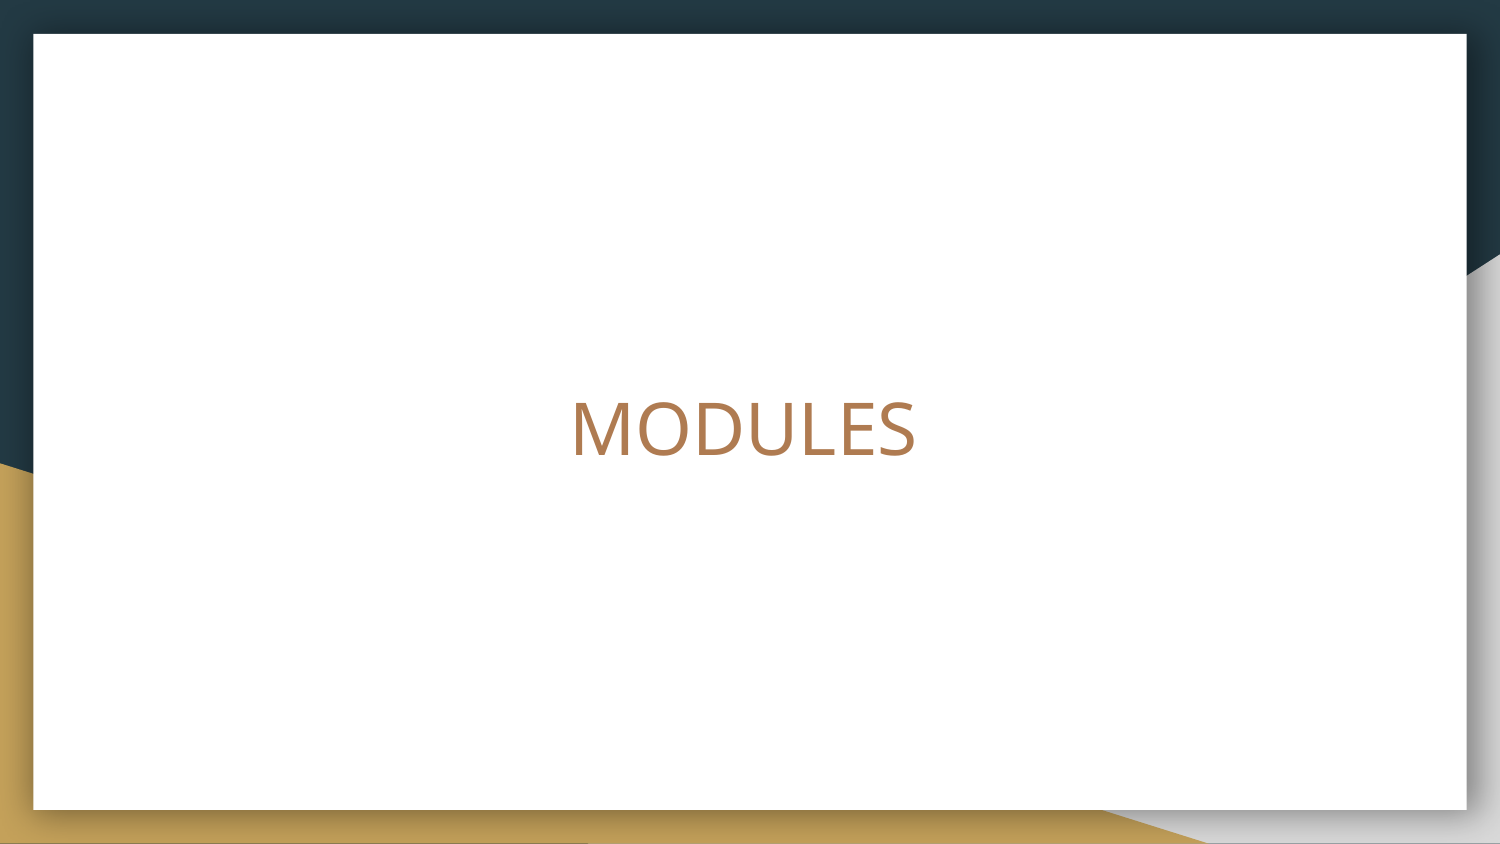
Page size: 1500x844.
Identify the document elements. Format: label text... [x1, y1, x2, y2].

title MODULES [554, 367, 946, 477]
